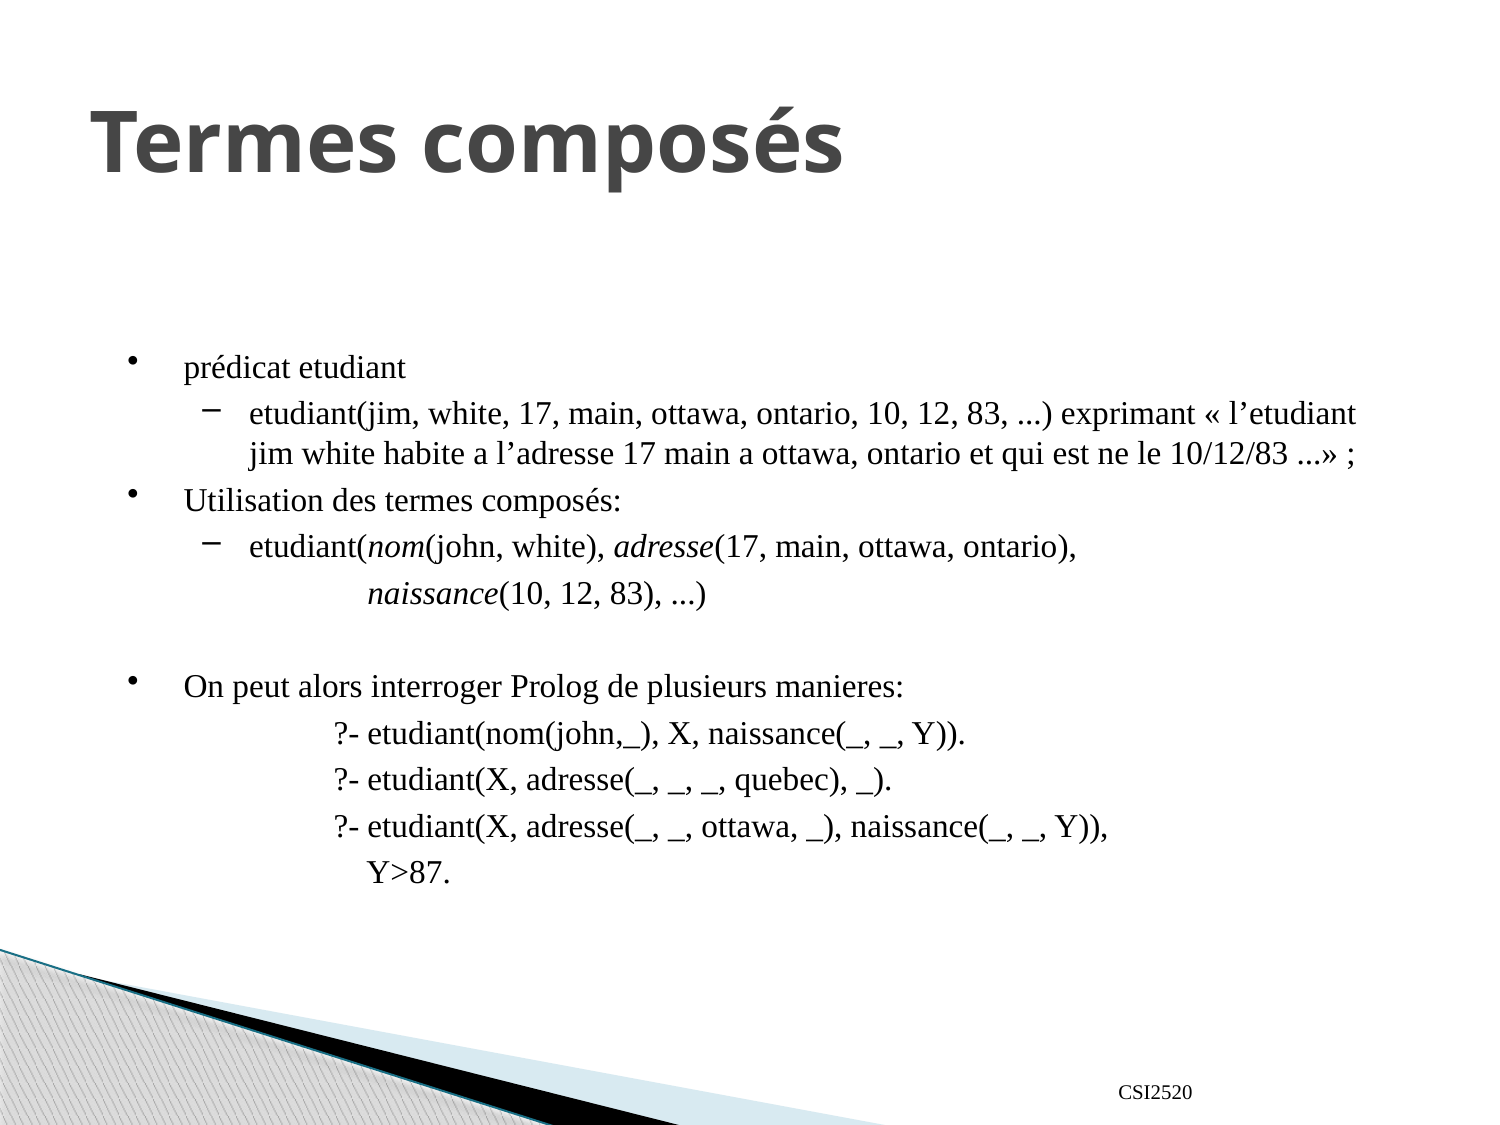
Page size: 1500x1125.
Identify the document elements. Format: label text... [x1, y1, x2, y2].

text_box prédicat etudiant etudiant(jim, white, 17, main, ottawa, ontario, 10, 12, 83, ...) exprimant « l’etudiant jim white habite a l’adresse 17 main a ottawa, ontario et qui est ne le 10/12/83 ...» ; Utilisation des termes composés: etudiant(nom(john, white), adresse(17, main, ottawa, ontario), naissance(10, 12, 83), ...) On peut alors interroger Prolog de plusieurs manieres: ?- etudiant(nom(john,_), X, naissance(_, _, Y)). ?- etudiant(X, adresse(_, _, _, quebec), _). ?- etudiant(X, adresse(_, _, ottawa, _), naissance(_, _, Y)), Y>87. [112, 337, 1388, 1047]
slide_number CSI2520 [1103, 1051, 1419, 1112]
title Termes composés [75, 45, 1425, 233]
